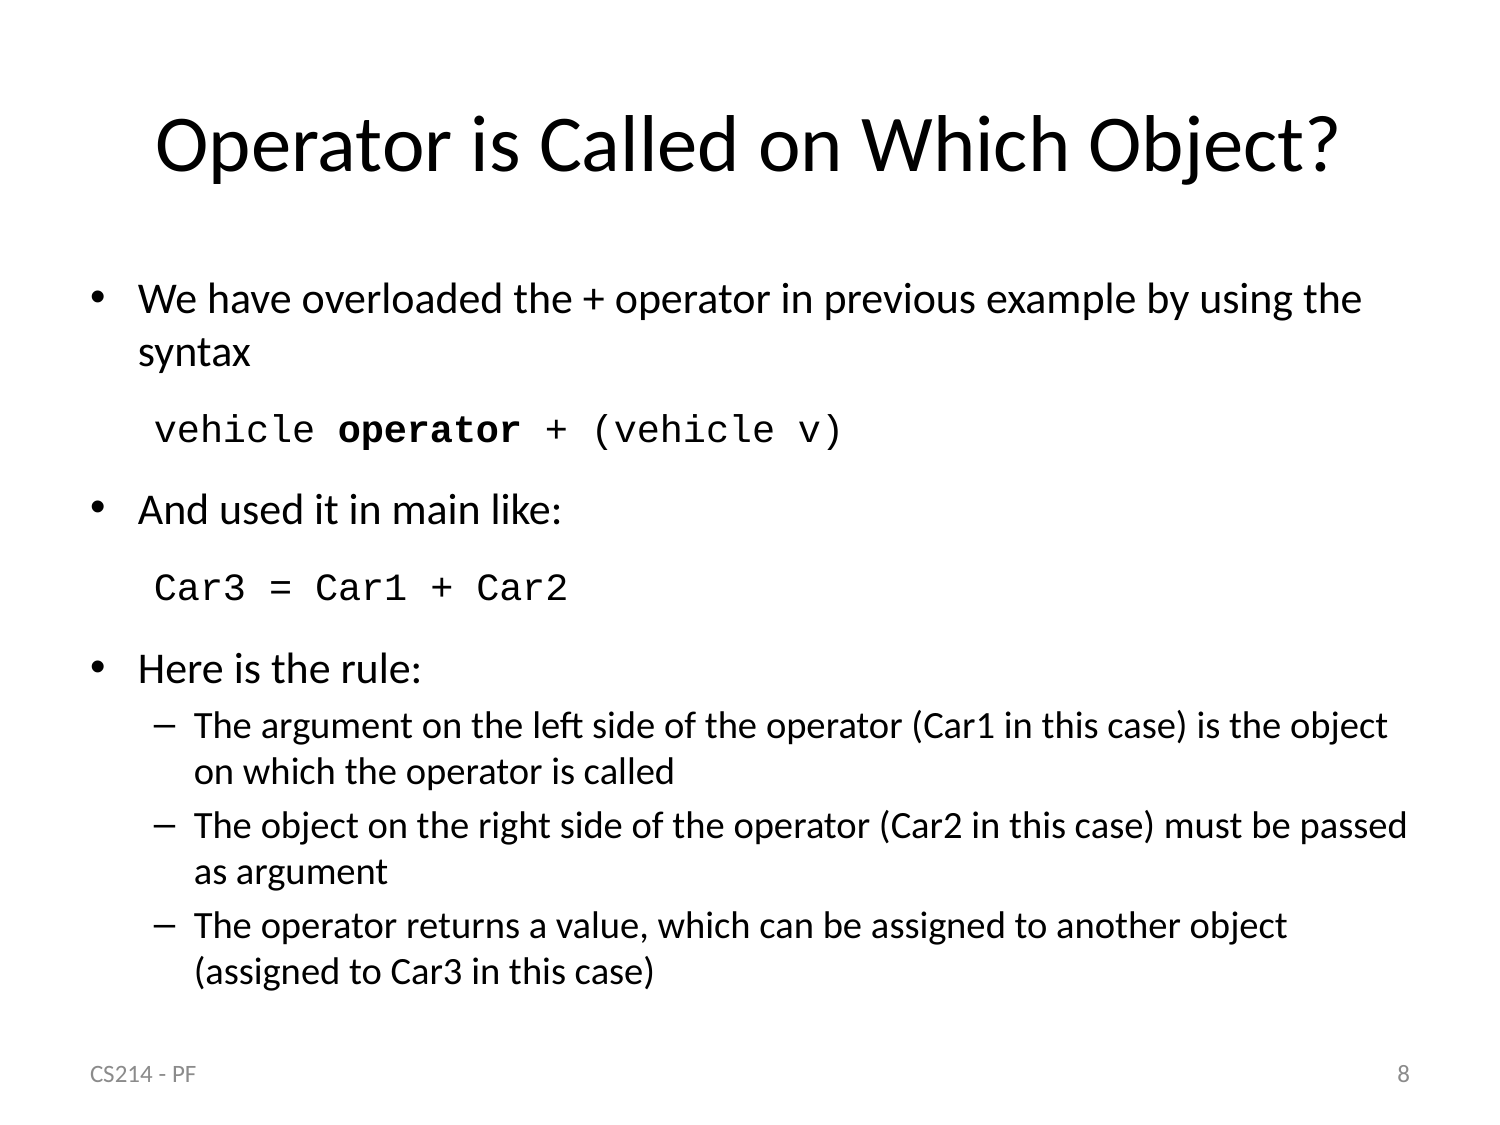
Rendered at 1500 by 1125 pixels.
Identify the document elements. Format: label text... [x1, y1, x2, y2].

slide_number 8 [1074, 1042, 1425, 1103]
slide_number CS214 - PF [75, 1042, 425, 1103]
title Operator is Called on Which Object? [75, 45, 1425, 233]
list We have overloaded the + operator in previous example by using the syntax vehicle operator + (vehicle v) And used it in main like: Car3 = Car1 + Car2 Here is the rule: The argument on the left side of the operator (Car1 in this case) is the object on which the operator is called The object on the right side of the operator (Car2 in this case) must be passed as argument The operator returns a value, which can be assigned to another object (assigned to Car3 in this case) [75, 262, 1425, 1005]
